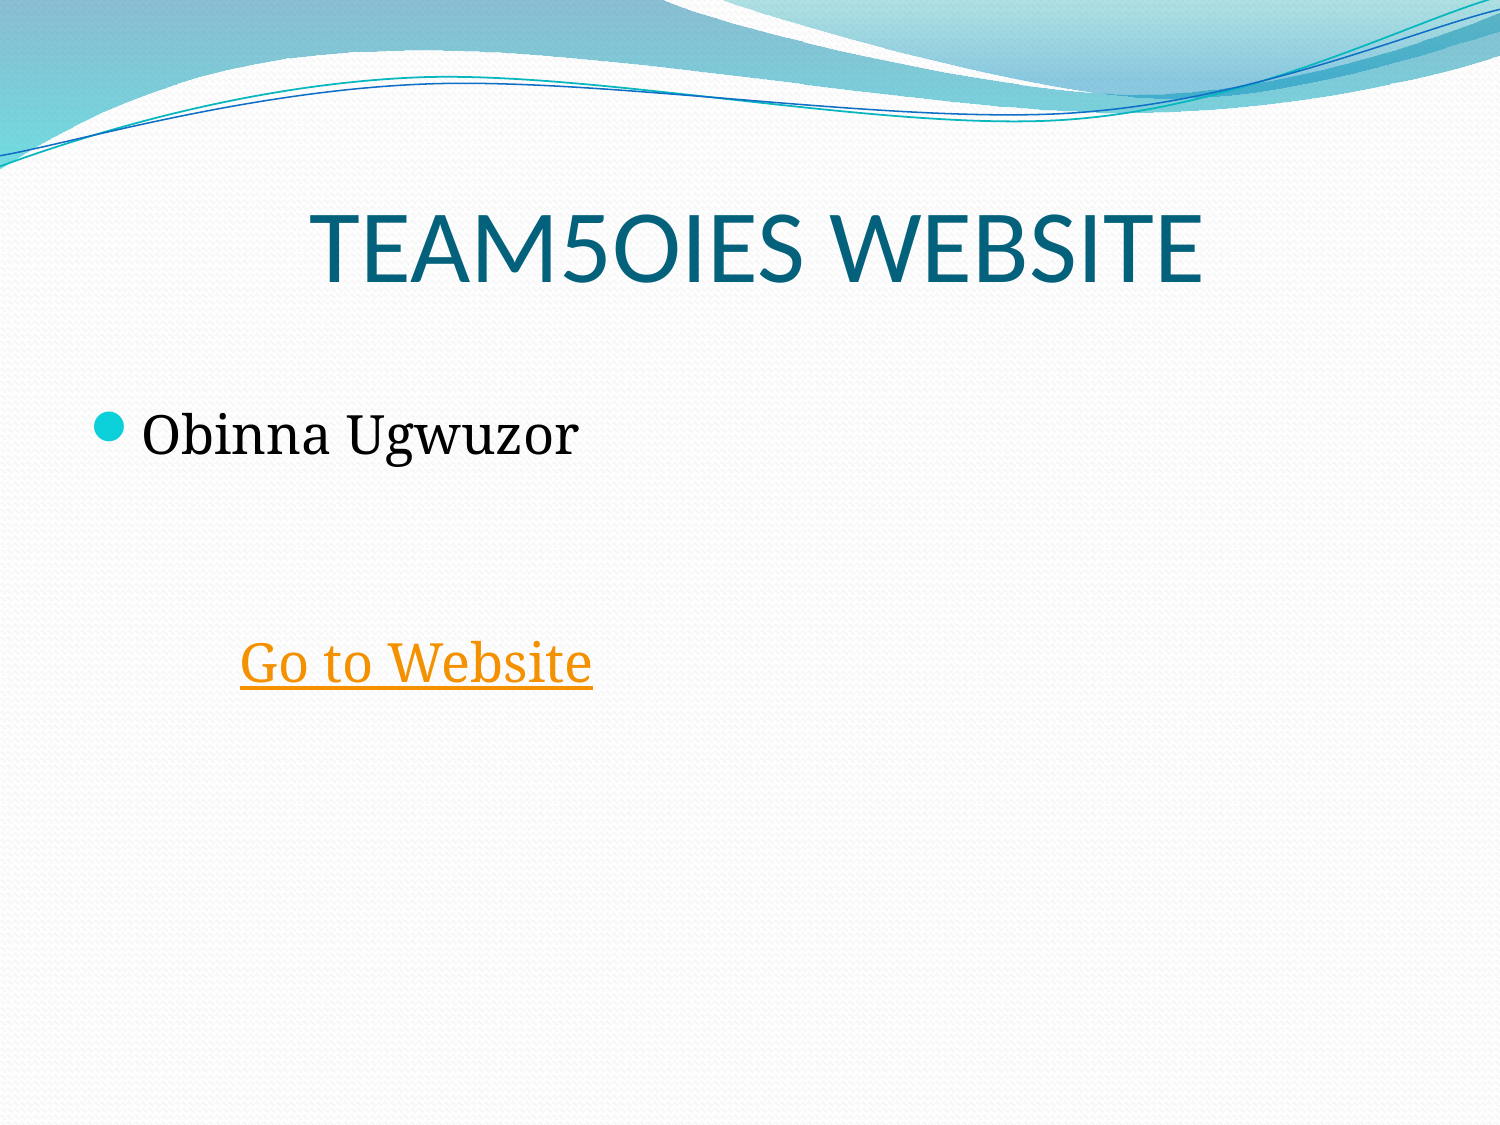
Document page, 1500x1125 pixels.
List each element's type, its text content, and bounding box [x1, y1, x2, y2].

title TEAM5OIES WEBSITE [75, 115, 1425, 303]
list Obinna Ugwuzor Go to Website [75, 317, 1425, 1038]
